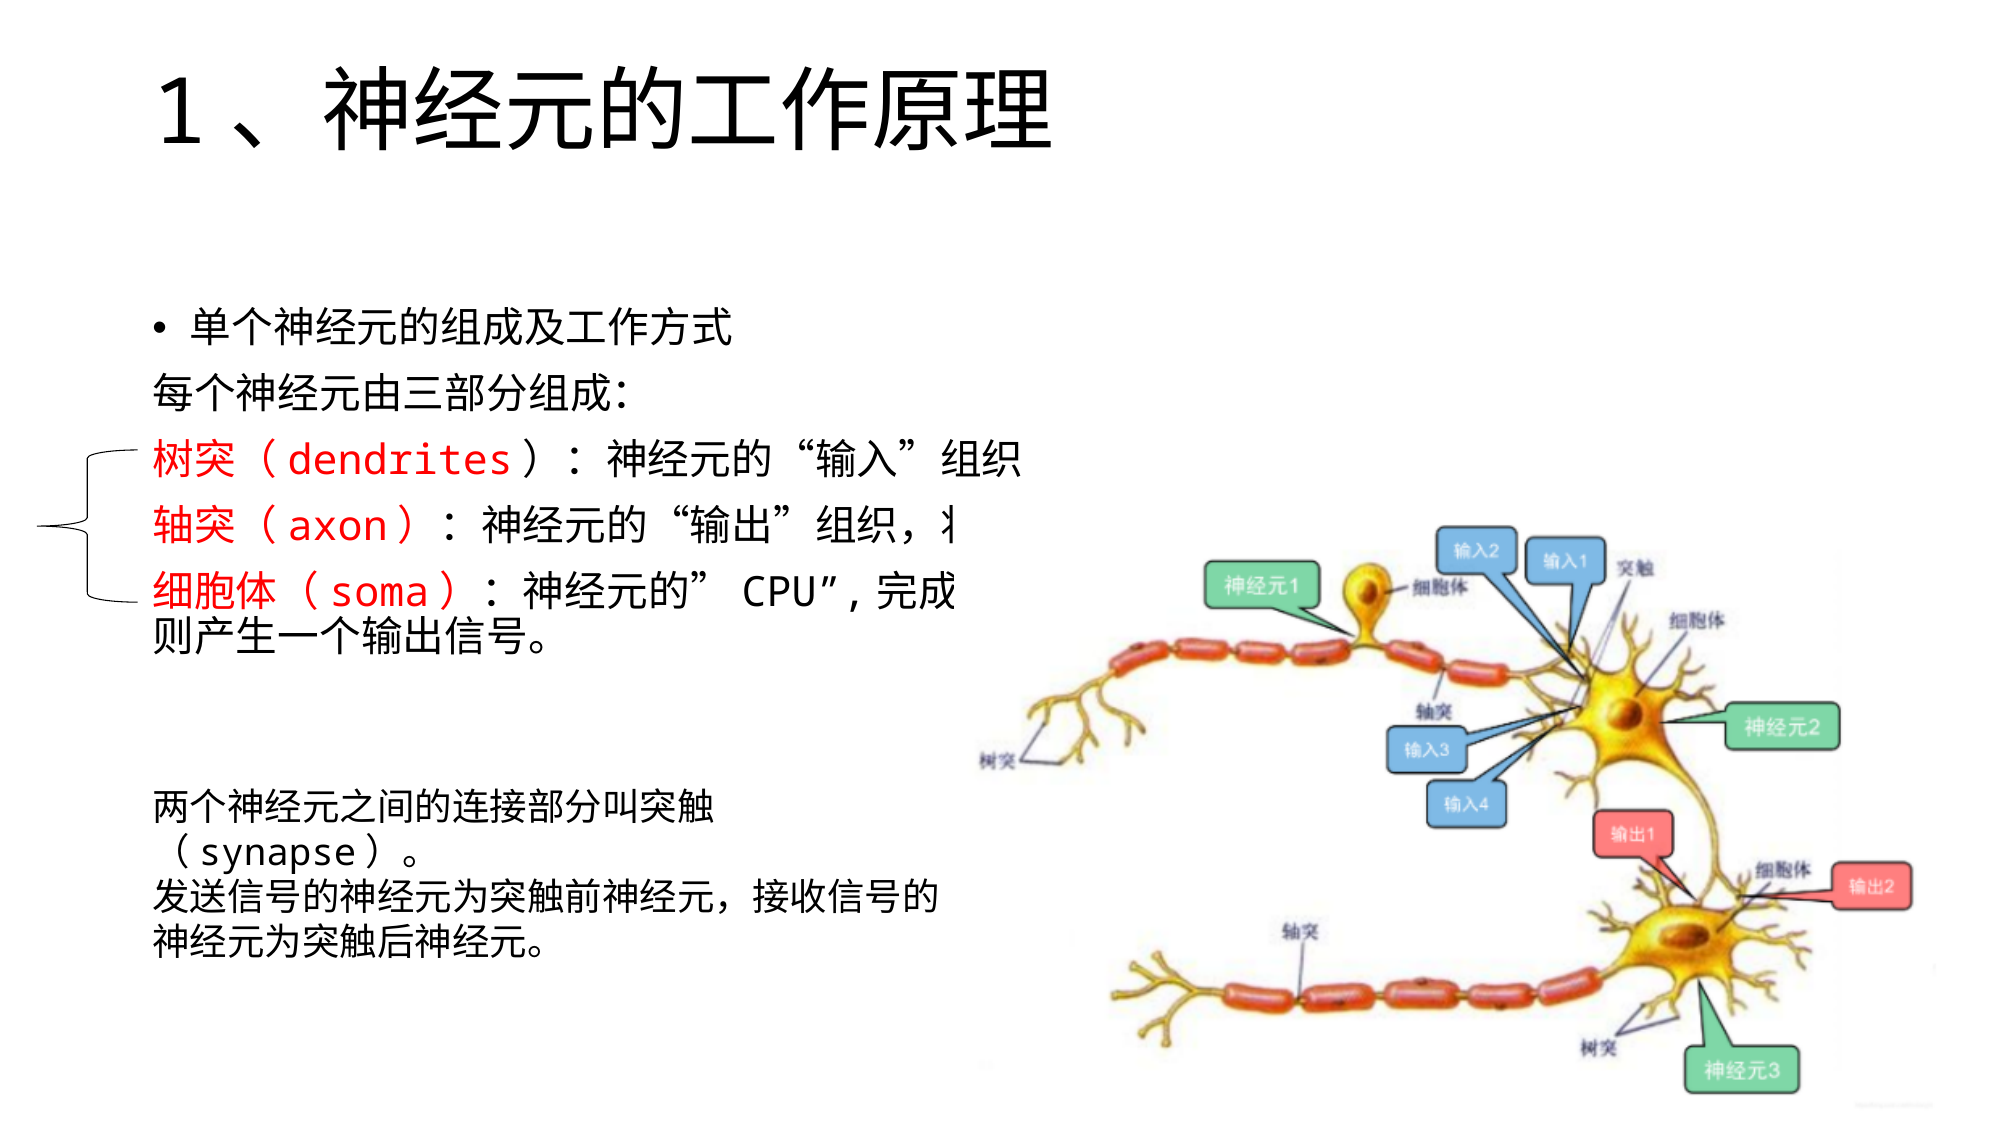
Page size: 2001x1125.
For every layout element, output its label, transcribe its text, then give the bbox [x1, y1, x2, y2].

title 1、神经元的工作原理 [137, 59, 1863, 278]
text_box [36, 449, 138, 603]
text_box 两个神经元之间的连接部分叫突触（synapse）。 发送信号的神经元为突触前神经元，接收信号的神经元为突触后神经元。 [137, 775, 954, 1016]
picture [954, 503, 2000, 1125]
list 单个神经元的组成及工作方式 每个神经元由三部分组成： 树突（dendrites）：神经元的“输入”组织 轴突（axon）：神经元的“输出”组织，将输出信号传送给其他神经元 细胞体（soma）：神经元的”CPU”,完成非线性信号的处理：当输入信号超过一定阈值，则产生一个输出信号。 [137, 299, 1863, 775]
